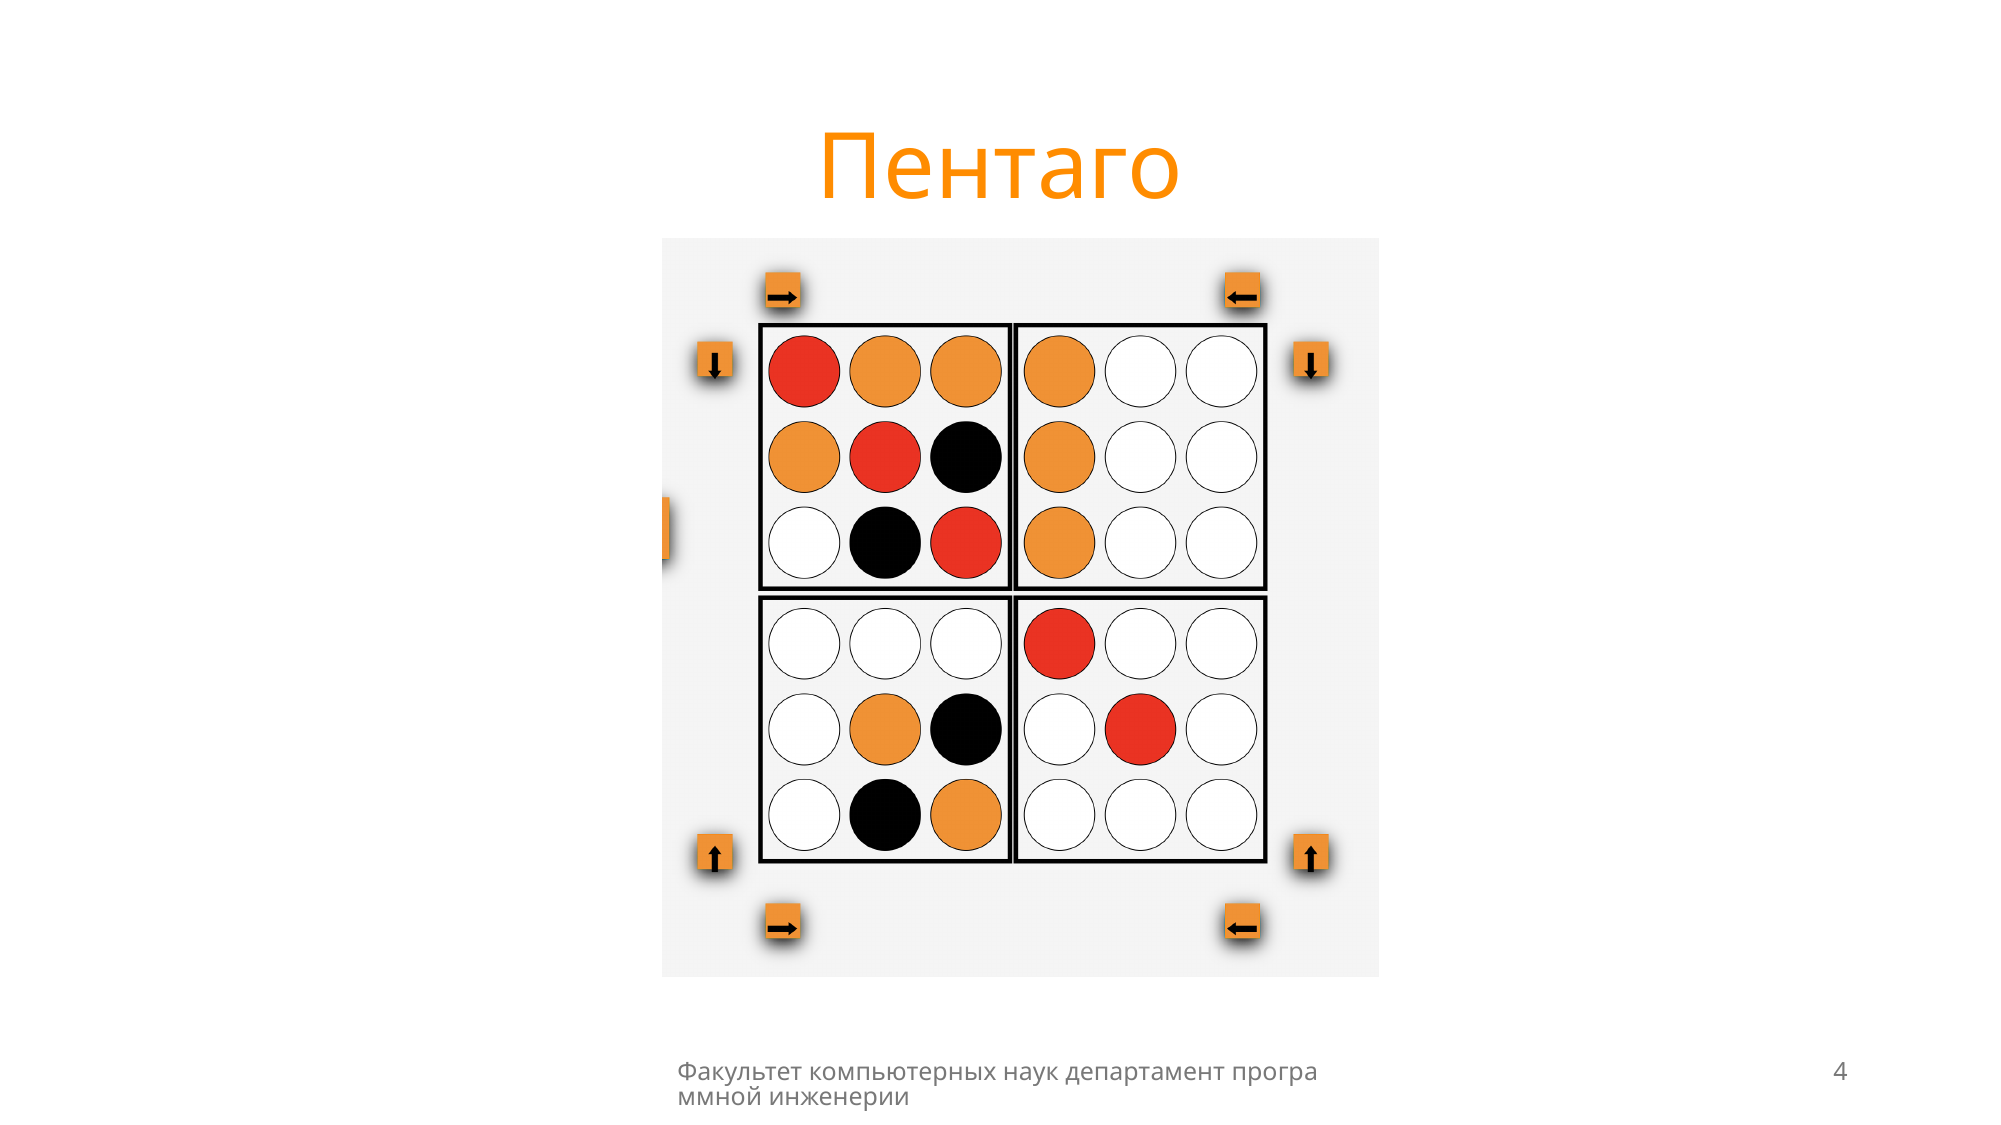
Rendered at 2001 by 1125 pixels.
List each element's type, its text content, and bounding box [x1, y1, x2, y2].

title Пентаго [137, 59, 1863, 278]
picture [661, 238, 1380, 978]
footer Факультет компьютерных наук департамент программной инженерии [662, 1042, 1338, 1103]
slide_number 4 [1412, 1042, 1863, 1103]
